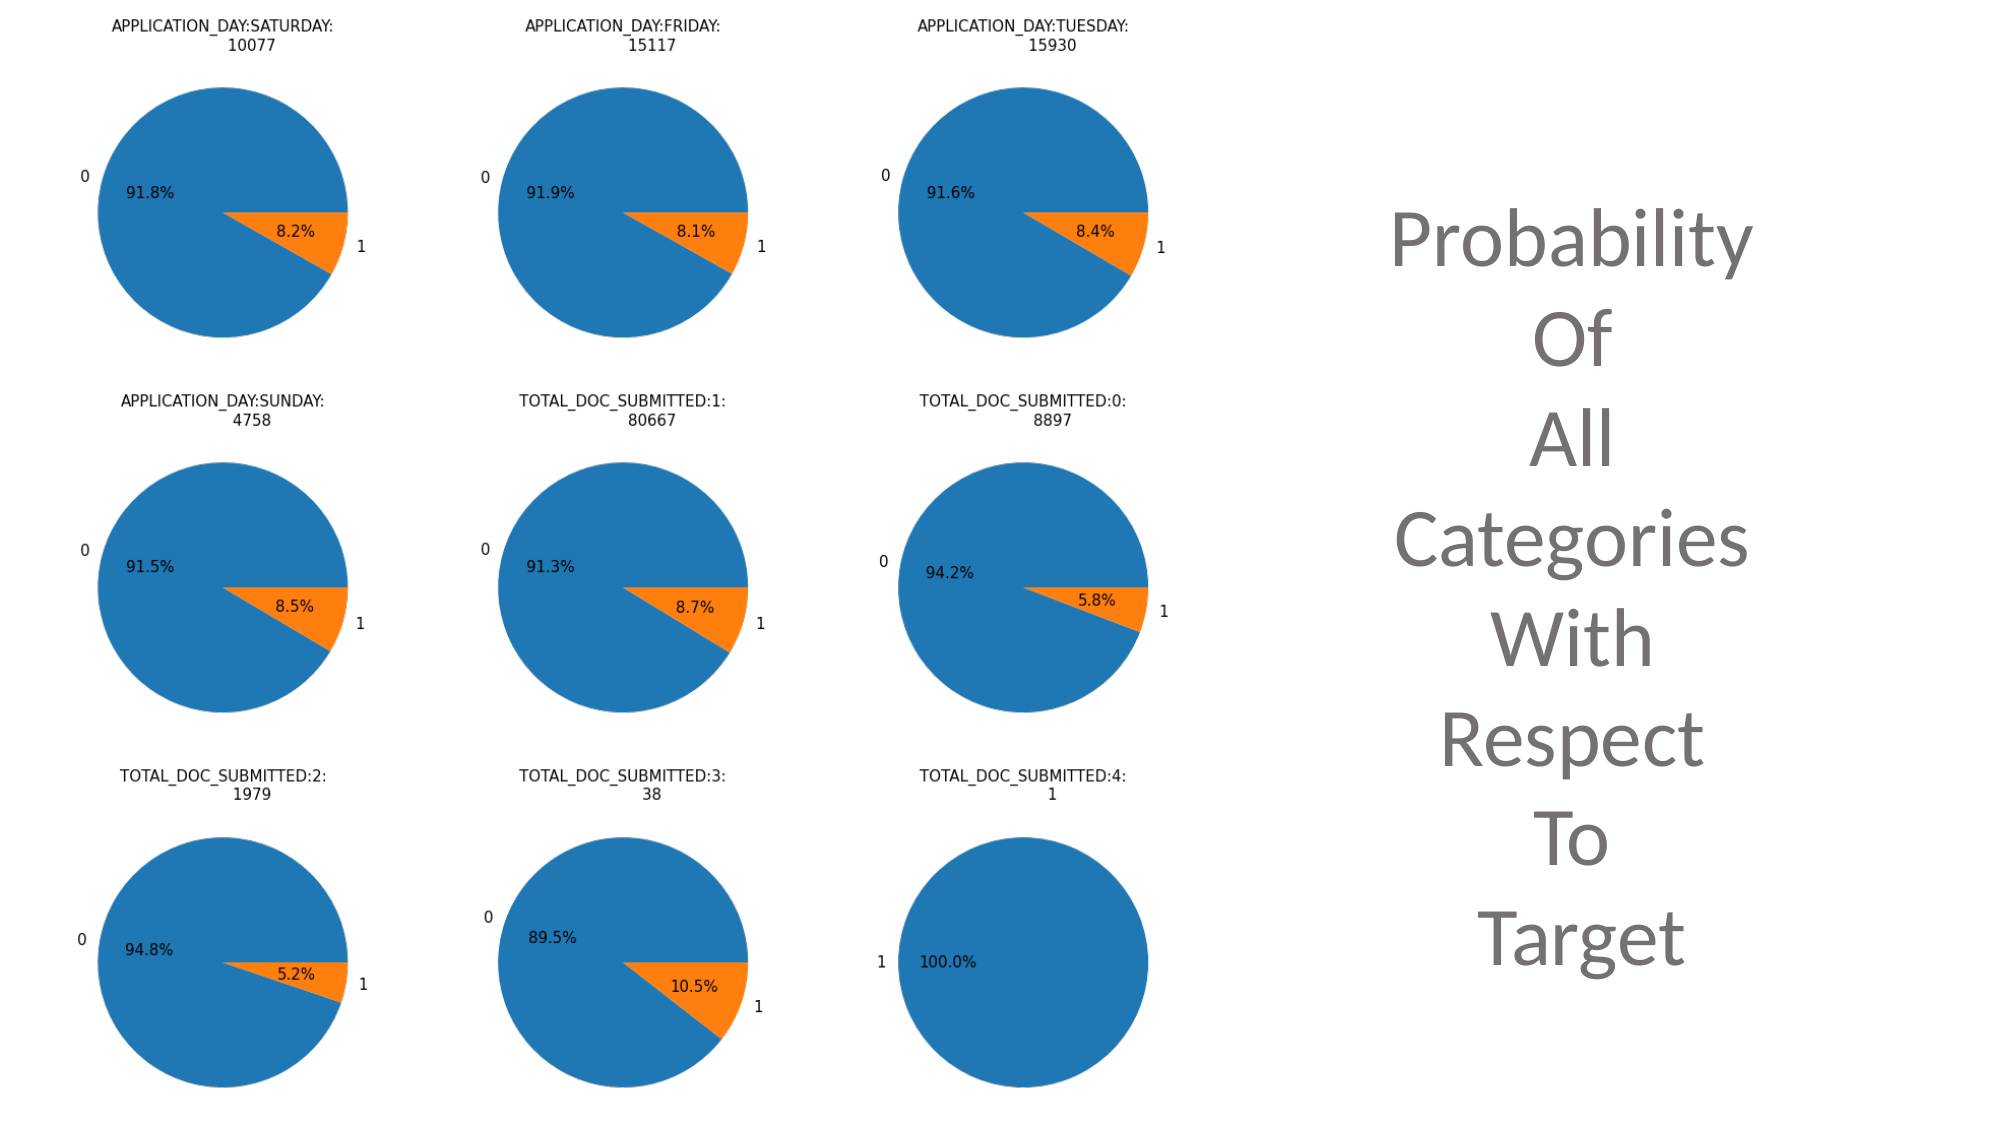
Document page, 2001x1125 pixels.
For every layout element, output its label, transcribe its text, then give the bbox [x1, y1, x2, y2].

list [0, 0, 1199, 1125]
text_box Probability Of All Categories With Respect To Target [1361, 175, 1803, 990]
